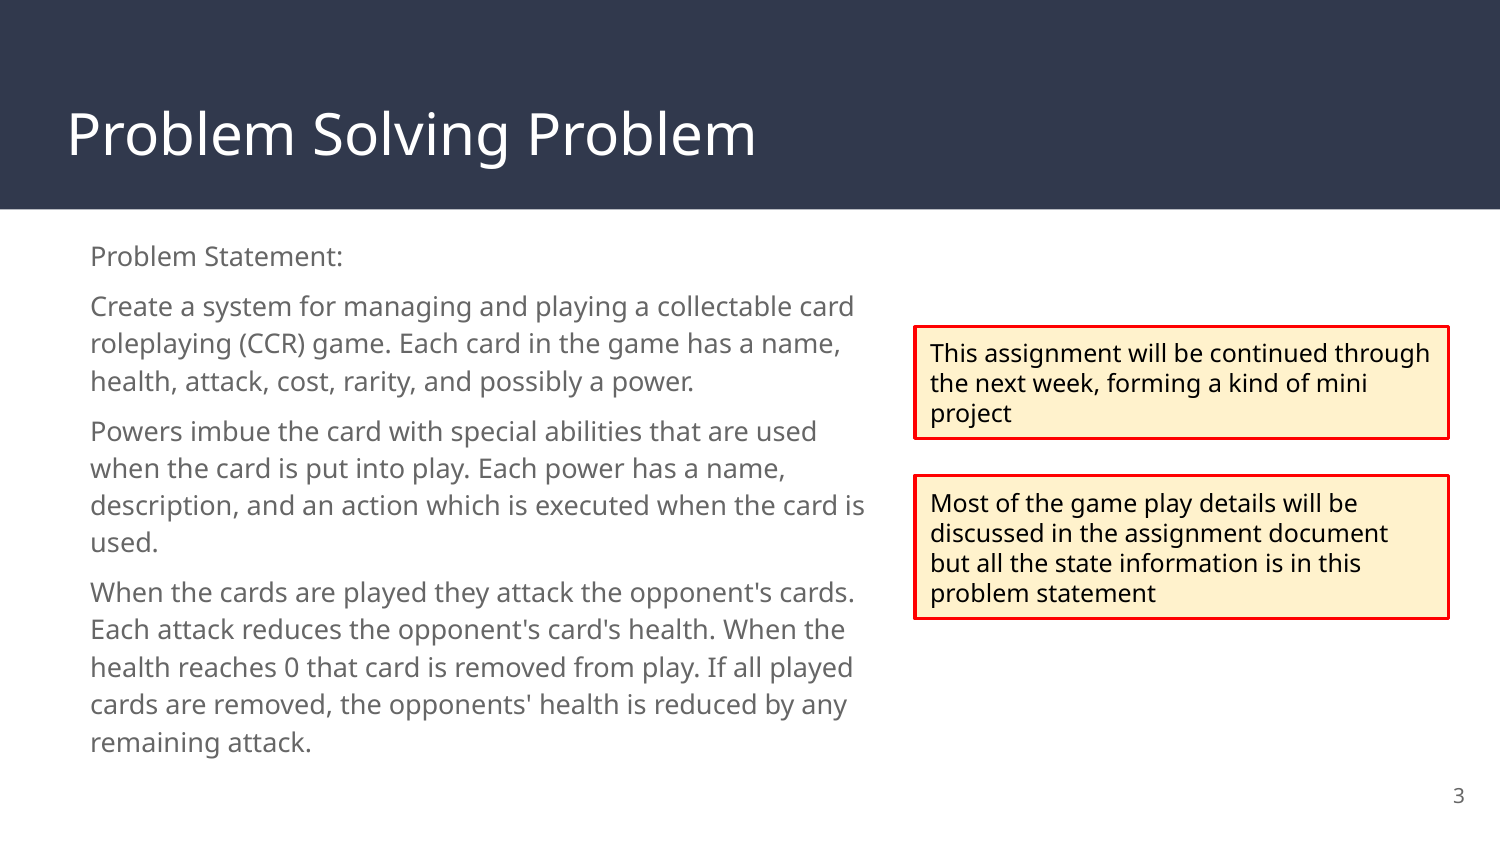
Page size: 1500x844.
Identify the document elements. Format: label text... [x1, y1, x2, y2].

slide_number 3 [1389, 764, 1480, 830]
list Problem Statement: Create a system for managing and playing a collectable card roleplaying (CCR) game. Each card in the game has a name, health, attack, cost, rarity, and possibly a power. Powers imbue the card with special abilities that are used when the card is put into play. Each power has a name, description, and an action which is executed when the card is used. When the cards are played they attack the opponent's cards. Each attack reduces the opponent's card's health. When the health reaches 0 that card is removed from play. If all played cards are removed, the opponents' health is reduced by any remaining attack. [51, 219, 901, 752]
text_box This assignment will be continued through the next week, forming a kind of mini project [914, 326, 1449, 439]
title Problem Solving Problem [51, 82, 1449, 185]
text_box Most of the game play details will be discussed in the assignment document but all the state information is in this problem statement [914, 475, 1449, 619]
